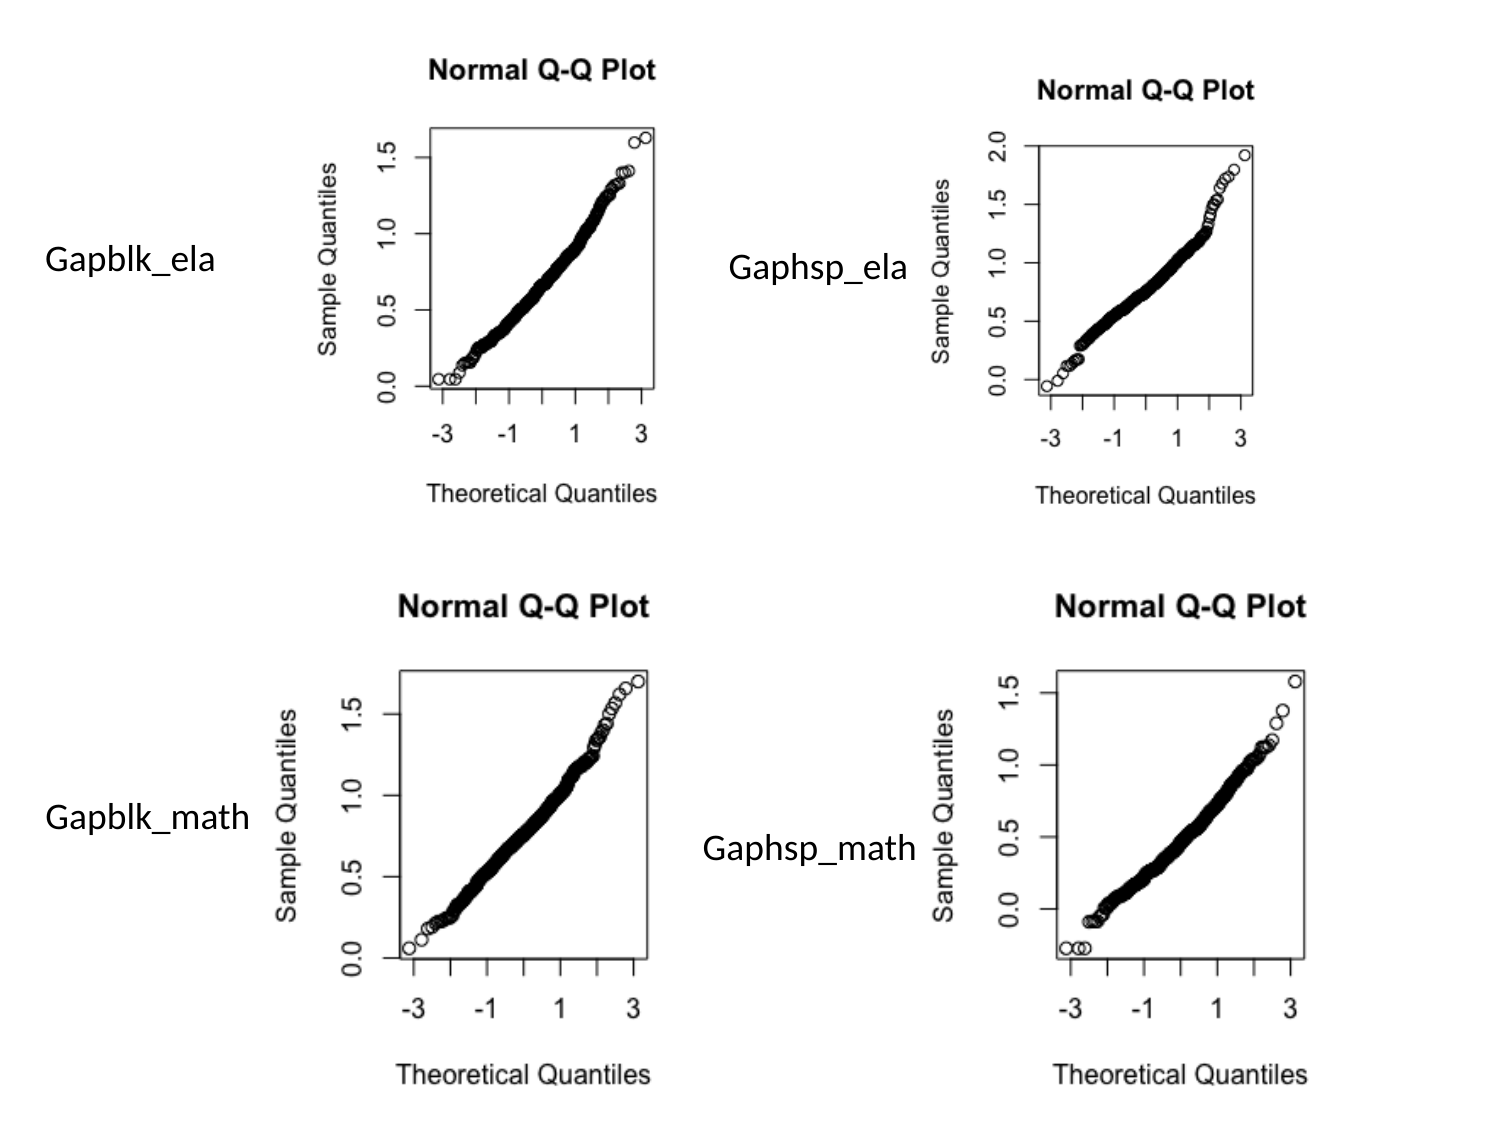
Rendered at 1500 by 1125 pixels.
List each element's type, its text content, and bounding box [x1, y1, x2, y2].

text_box Gapblk_ela [30, 226, 231, 287]
text_box Gaphsp_ela [720, 234, 919, 295]
text_box Gapblk_math [30, 784, 261, 845]
picture [924, 31, 1373, 1125]
text_box Gaphsp_math [720, 815, 919, 875]
picture [266, 8, 716, 1125]
